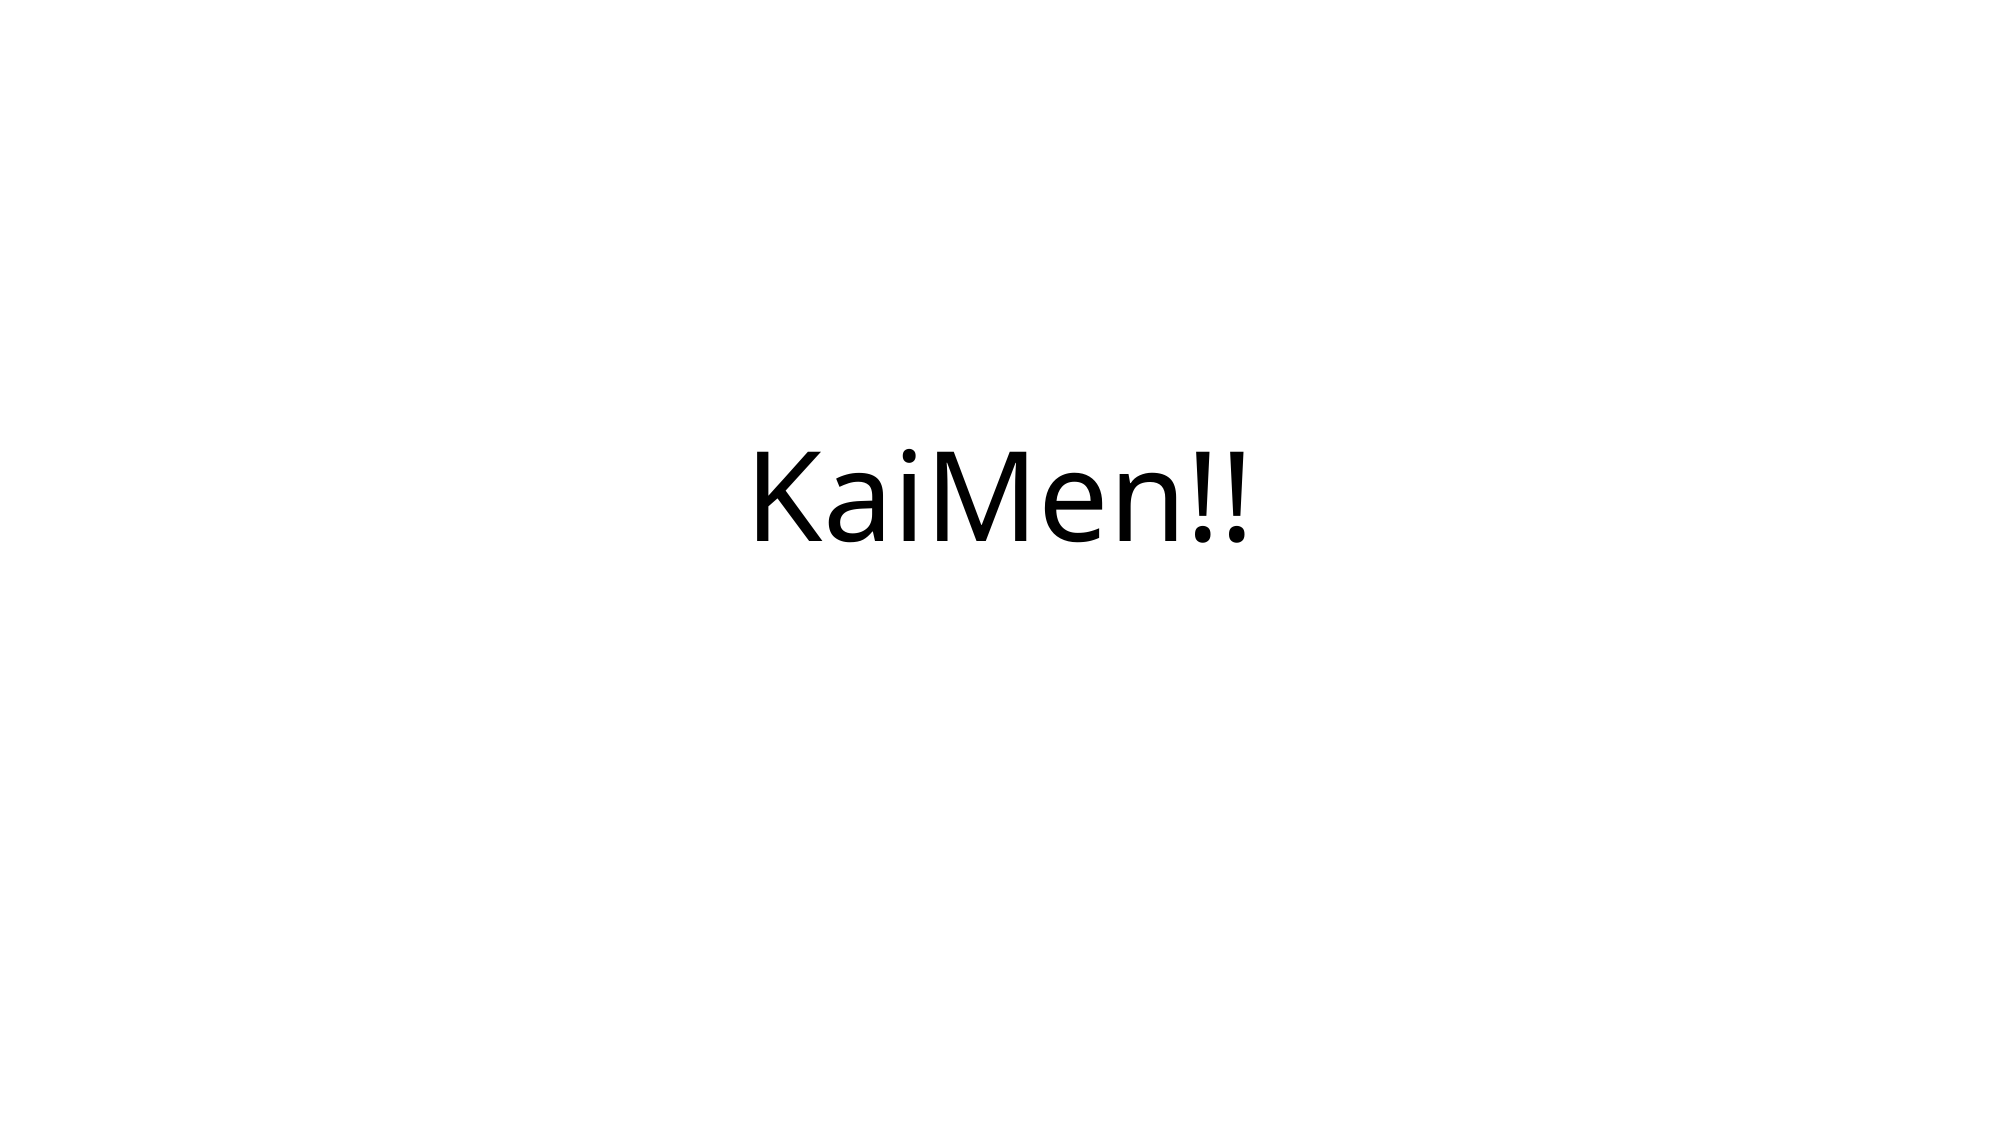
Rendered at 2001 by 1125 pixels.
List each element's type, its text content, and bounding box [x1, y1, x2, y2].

title KaiMen!! [249, 184, 1750, 576]
